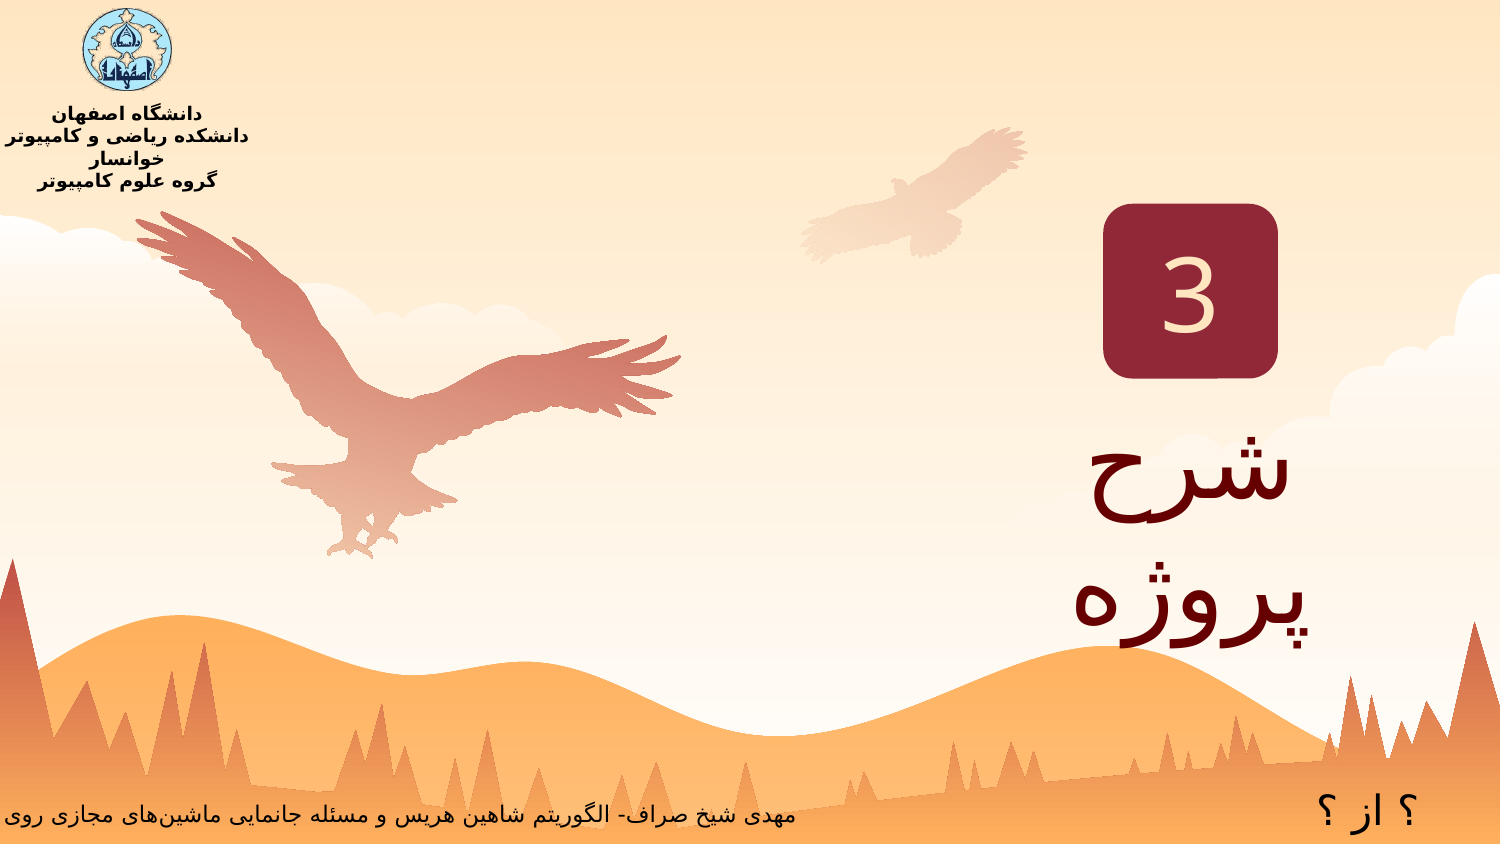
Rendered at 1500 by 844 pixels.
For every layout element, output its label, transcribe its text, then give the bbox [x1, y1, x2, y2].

text_box ؟ از ؟ [1288, 776, 1434, 842]
text_box [1109, 367, 1273, 378]
picture [82, 8, 172, 91]
text_box [799, 127, 1028, 264]
title شرح پروژه [960, 378, 1421, 517]
text_box دانشگاه اصفهان دانشکده ریاضی و کامپیوتر خوانسار گروه علوم کامپیوتر [0, 93, 282, 199]
text_box مهدی شیخ صراف- الگوریتم شاهین هریس و مسئله جانمایی ماشین‌های مجازی روی سرور [0, 792, 829, 835]
text_box [1109, 203, 1272, 215]
title 3 [1093, 215, 1288, 367]
text_box [135, 211, 681, 559]
